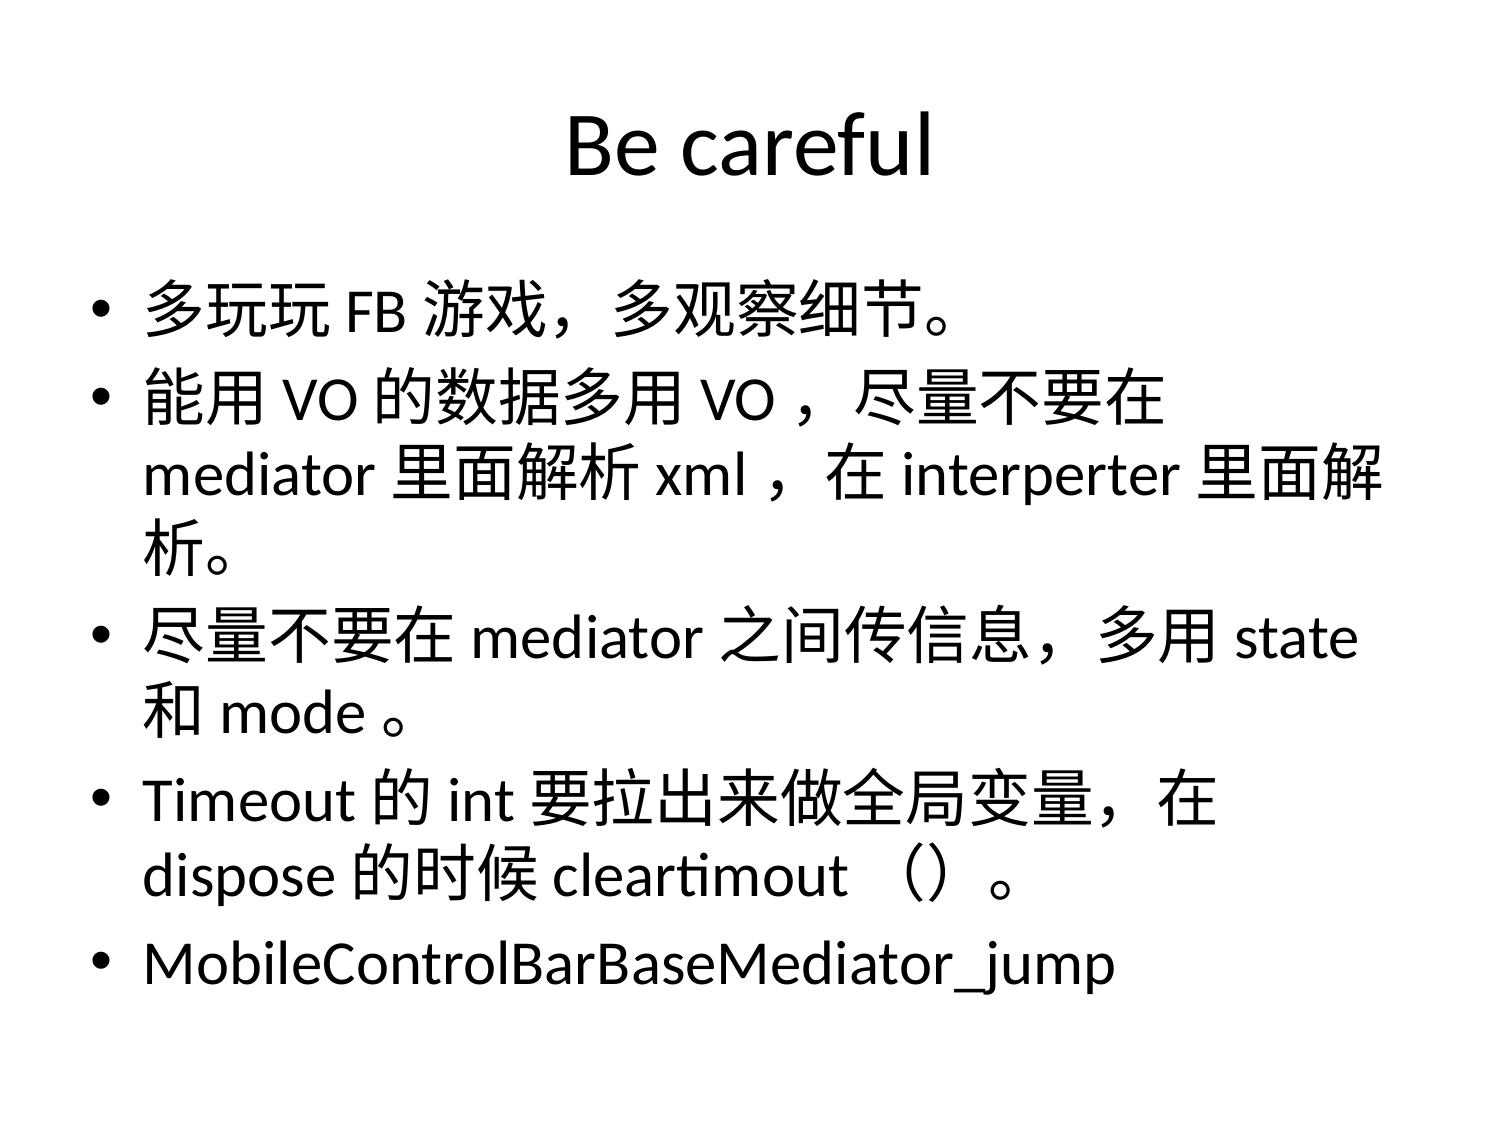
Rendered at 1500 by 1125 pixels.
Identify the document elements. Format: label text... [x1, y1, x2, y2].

list 多玩玩FB游戏，多观察细节。 能用VO的数据多用VO，尽量不要在mediator里面解析xml，在interperter里面解析。 尽量不要在mediator之间传信息，多用state 和mode。 Timeout的int要拉出来做全局变量，在dispose的时候cleartimout（）。 MobileControlBarBaseMediator_jump [75, 262, 1425, 1005]
title Be careful [75, 45, 1425, 233]
